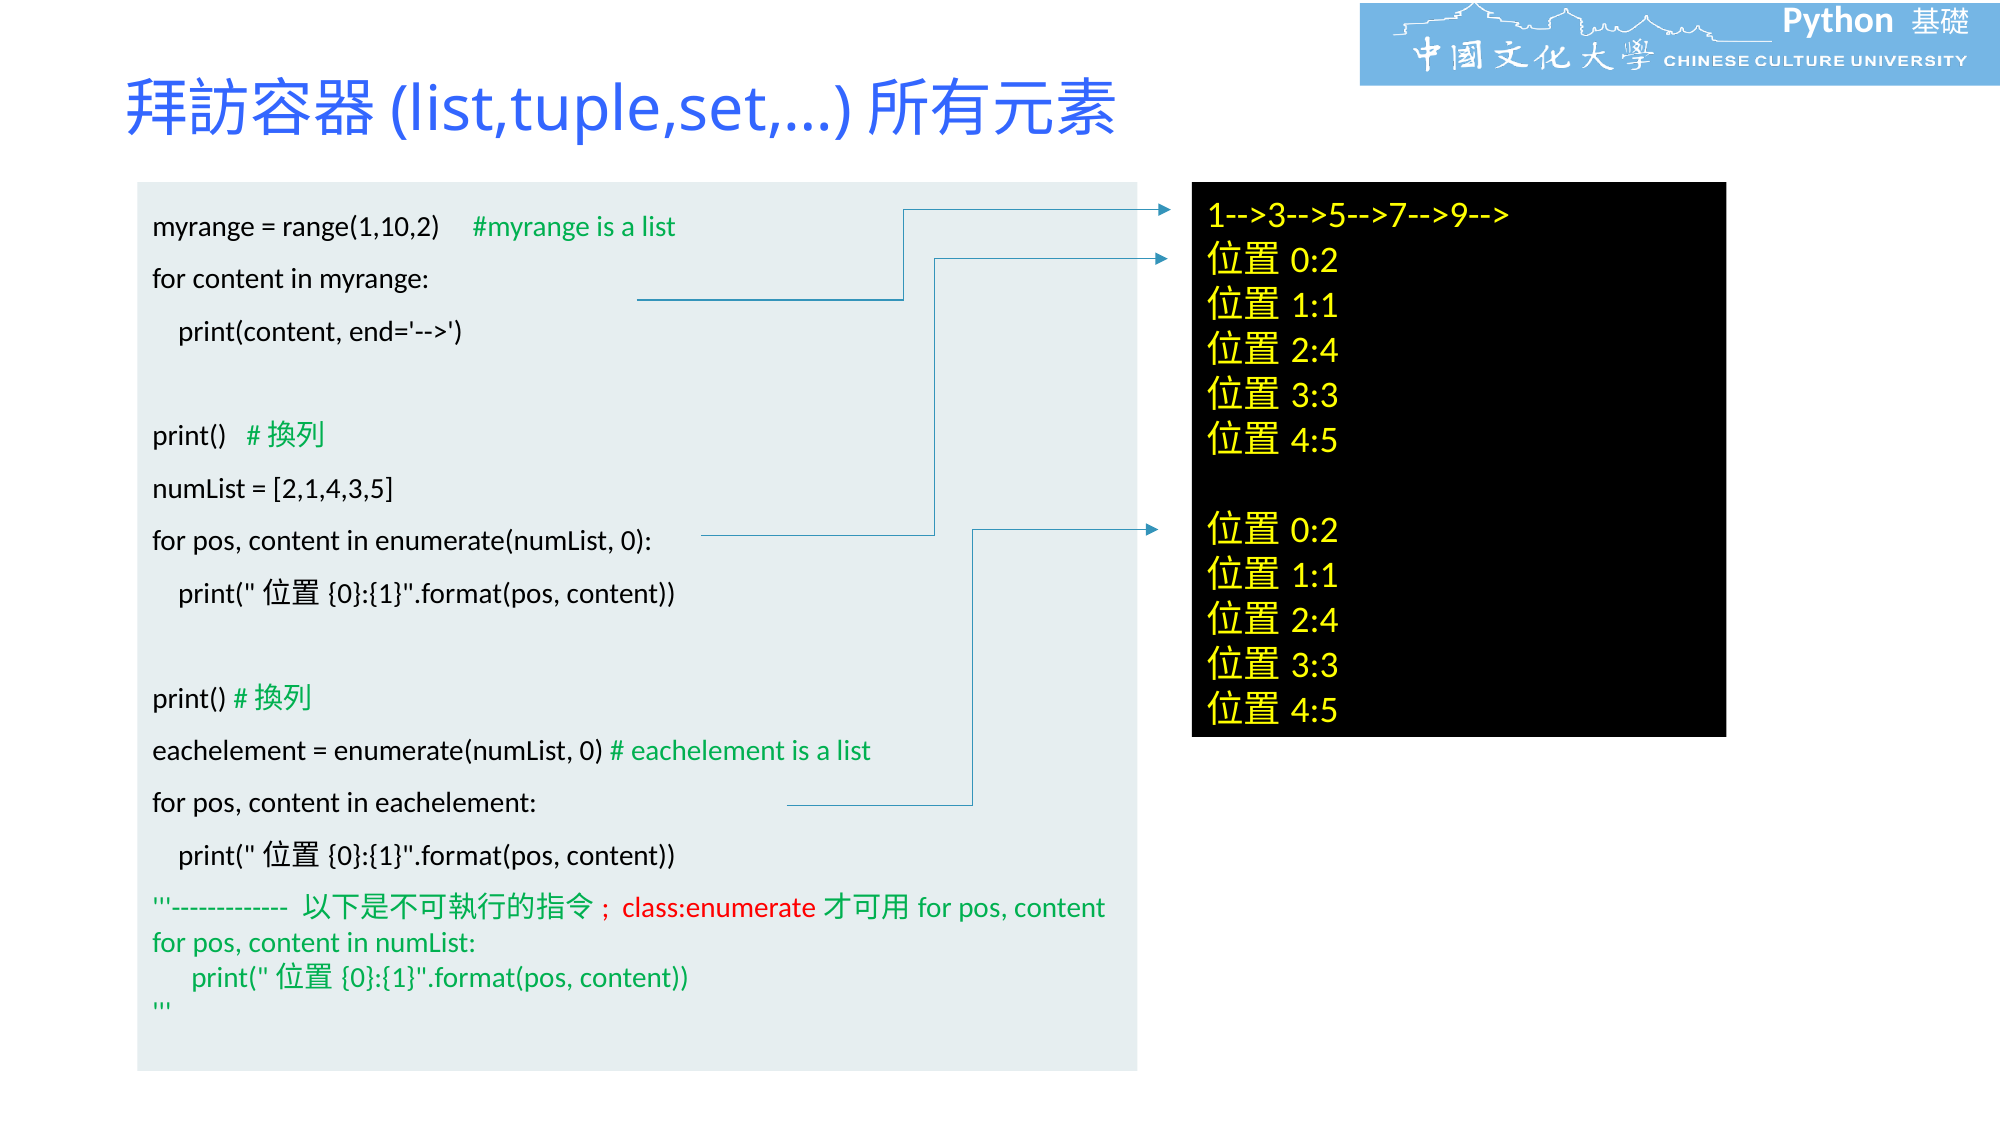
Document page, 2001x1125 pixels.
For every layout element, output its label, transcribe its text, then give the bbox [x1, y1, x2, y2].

title 拜訪容器(list,tuple,set,…)所有元素 [110, 59, 1138, 161]
text_box 1-->3-->5-->7-->9--> 位置0:2 位置1:1 位置2:4 位置3:3 位置4:5 位置0:2 位置1:1 位置2:4 位置3:3 位置4:5 [1191, 182, 1727, 737]
text_box myrange = range(1,10,2) #myrange is a list for content in myrange: print(content, end='-->') print() #換列 numList = [2,1,4,3,5] for pos, content in enumerate(numList, 0): print("位置{0}:{1}".format(pos, content)) print() #換列 eachelement = enumerate(numList, 0) # eachelement is a list for pos, content in eachelement: print("位置{0}:{1}".format(pos, content)) '''------------- 以下是不可執行的指令; class:enumerate才可用for pos, content for pos, content in numList: print("位置{0}:{1}".format(pos, content)) ''' [137, 182, 1138, 1071]
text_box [636, 209, 1171, 300]
picture [1960, 22, 1968, 32]
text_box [701, 258, 1168, 536]
picture [1391, 0, 1968, 75]
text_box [786, 529, 1159, 806]
